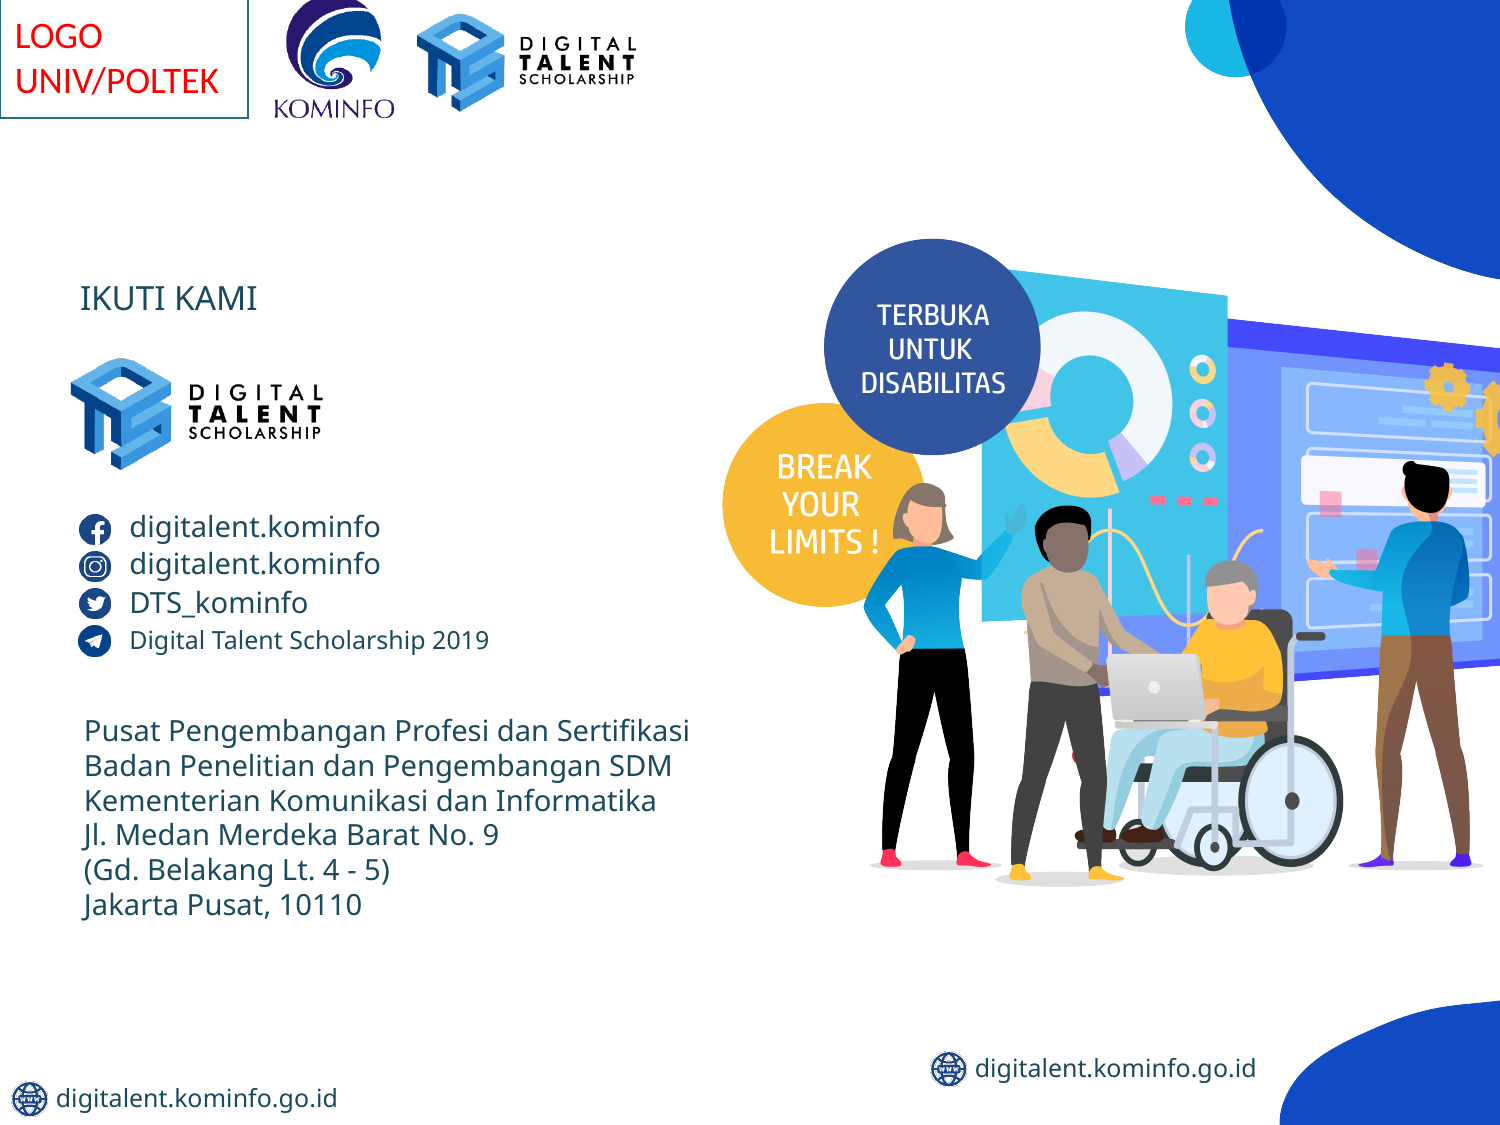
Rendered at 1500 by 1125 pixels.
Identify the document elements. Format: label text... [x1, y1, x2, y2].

picture [399, 0, 661, 119]
text_box IKUTI KAMI [65, 251, 365, 349]
picture [51, 336, 352, 479]
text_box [78, 496, 525, 673]
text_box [930, 1037, 1287, 1100]
picture [275, 0, 394, 118]
text_box Pusat Pengembangan Profesi dan Sertifikasi Badan Penelitian dan Pengembangan SDM Kementerian Komunikasi dan Informatika Jl. Medan Merdeka Barat No. 9 (Gd. Belakang Lt. 4 - 5) Jakarta Pusat, 10110 [69, 704, 688, 929]
picture [11, 1081, 48, 1117]
picture [688, 0, 1500, 1125]
